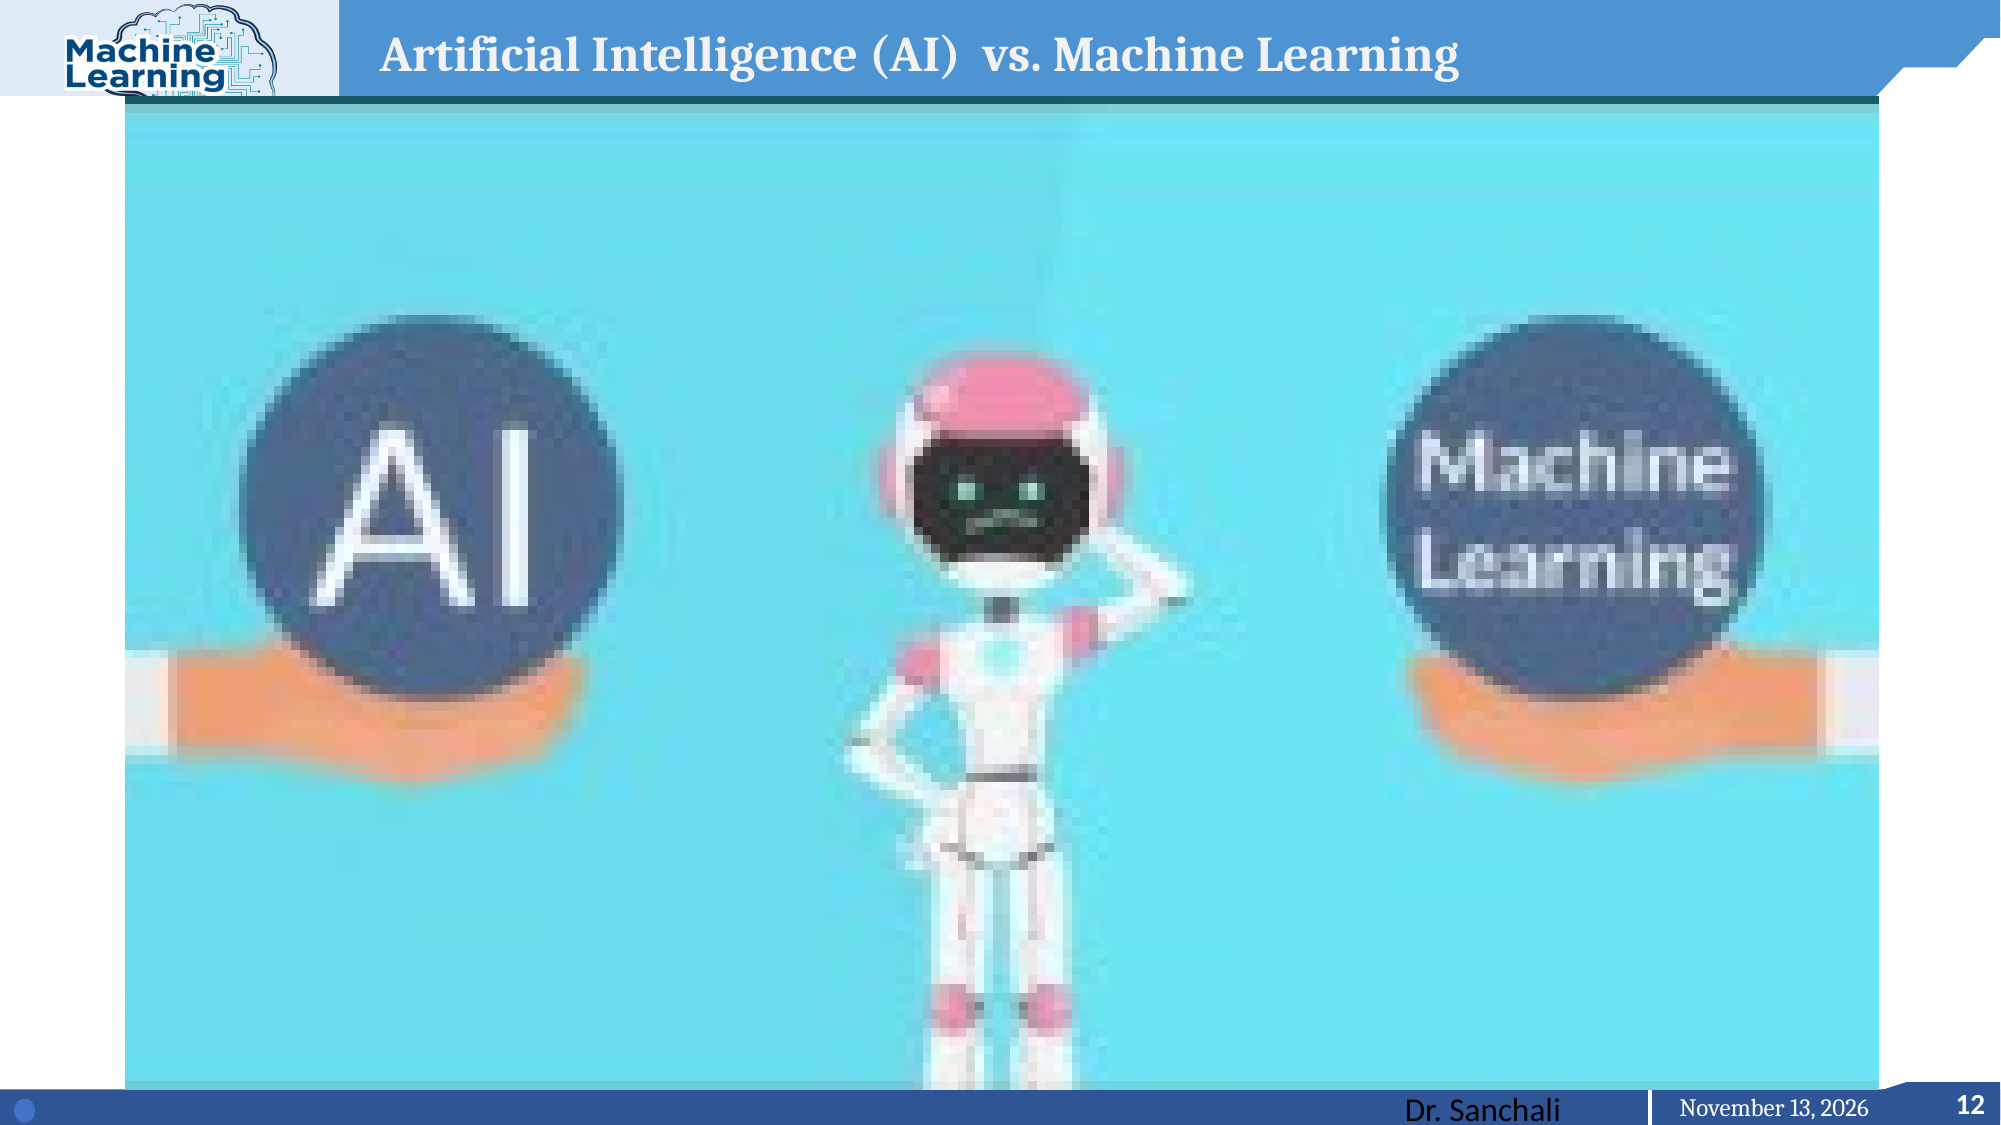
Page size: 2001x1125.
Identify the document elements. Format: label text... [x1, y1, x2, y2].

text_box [124, 95, 1880, 1091]
text_box Artificial Intelligence (AI) vs. Machine Learning [364, 13, 1944, 89]
text_box [14, 1098, 35, 1123]
picture [64, 0, 290, 131]
